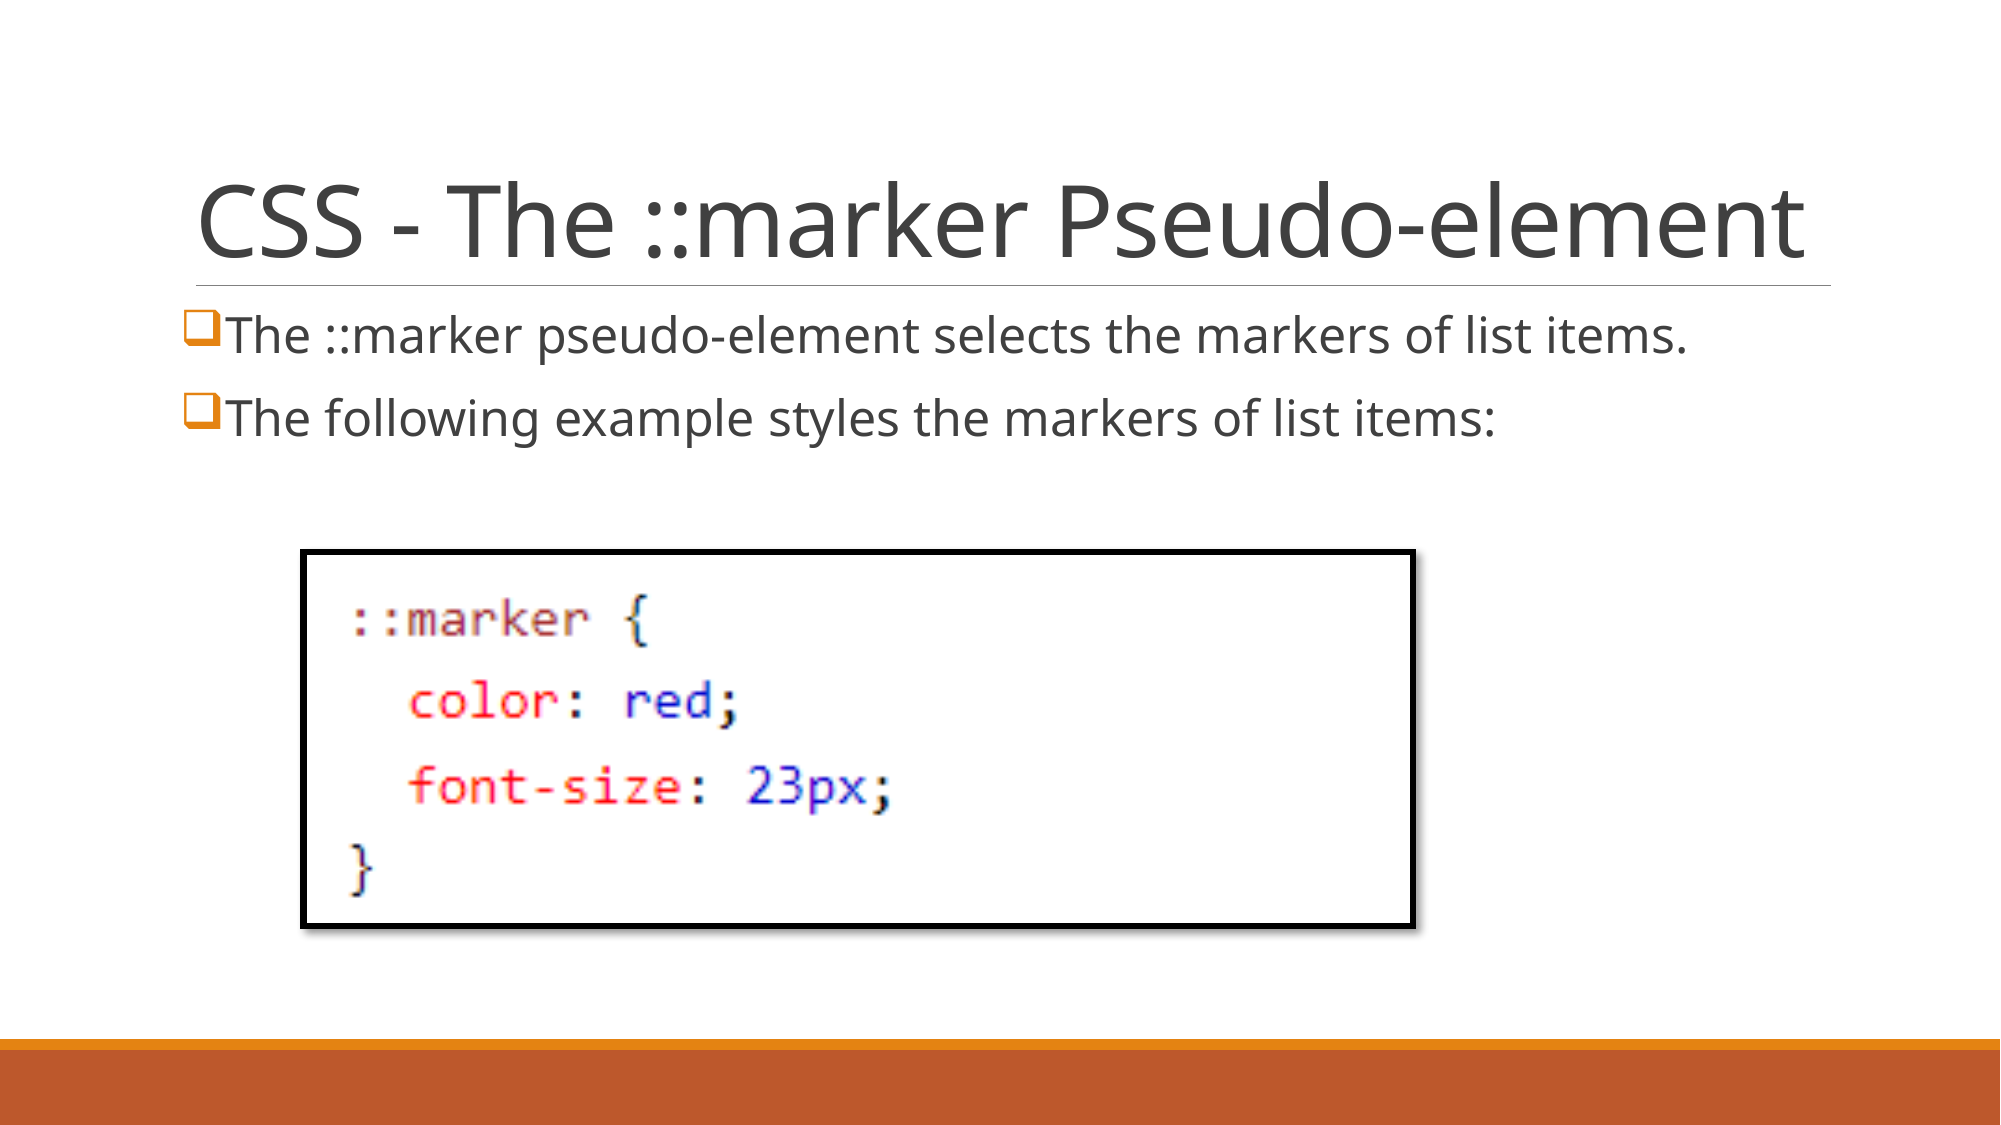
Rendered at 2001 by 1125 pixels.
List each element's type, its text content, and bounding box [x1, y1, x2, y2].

picture [306, 554, 1411, 924]
title CSS - The ::marker Pseudo-element [180, 47, 1830, 285]
list The ::marker pseudo-element selects the markers of list items. The following example styles the markers of list items: [180, 302, 1830, 963]
